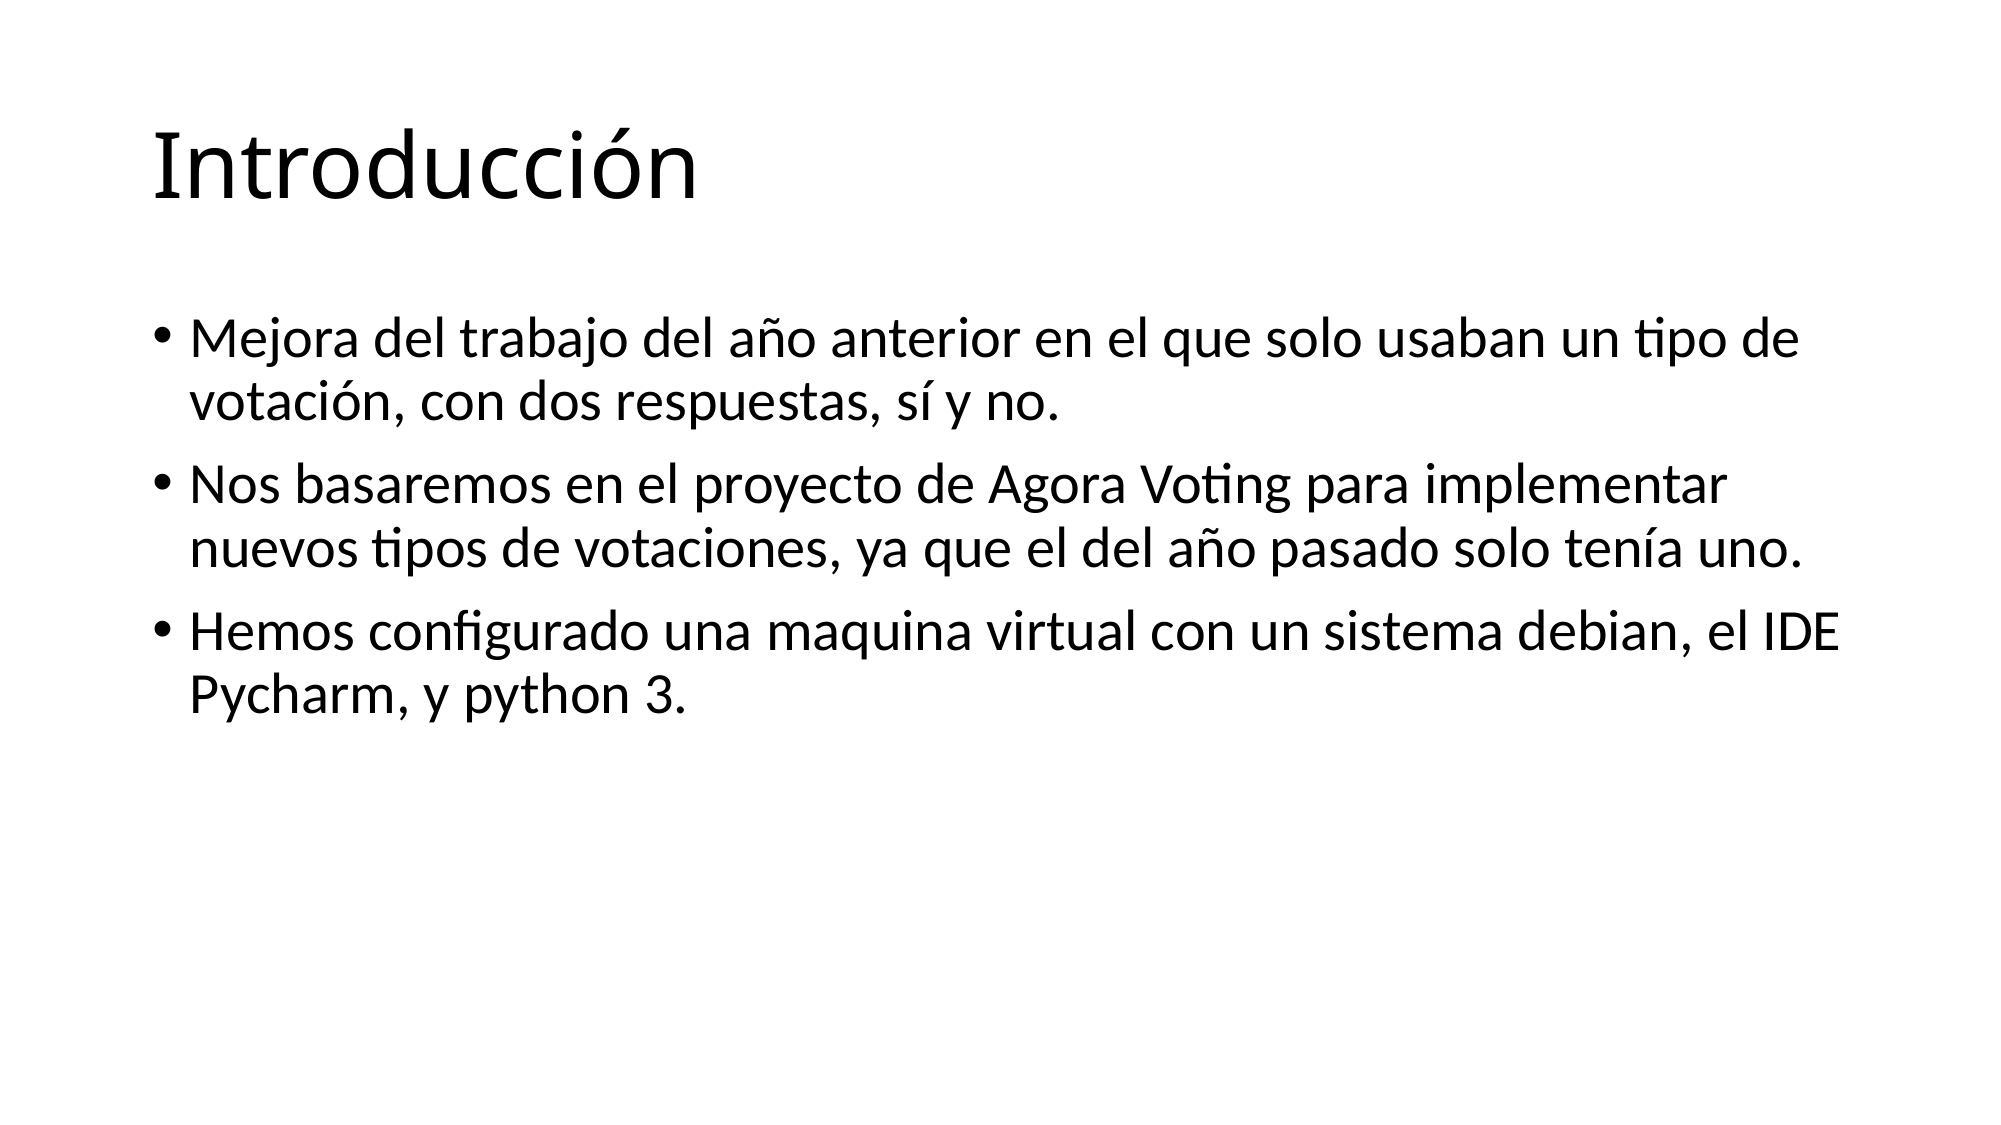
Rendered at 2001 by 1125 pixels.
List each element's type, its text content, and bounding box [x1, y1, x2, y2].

list Mejora del trabajo del año anterior en el que solo usaban un tipo de votación, con dos respuestas, sí y no. Nos basaremos en el proyecto de Agora Voting para implementar nuevos tipos de votaciones, ya que el del año pasado solo tenía uno. Hemos configurado una maquina virtual con un sistema debian, el IDE Pycharm, y python 3. [137, 299, 1863, 1014]
title Introducción [137, 59, 1863, 278]
